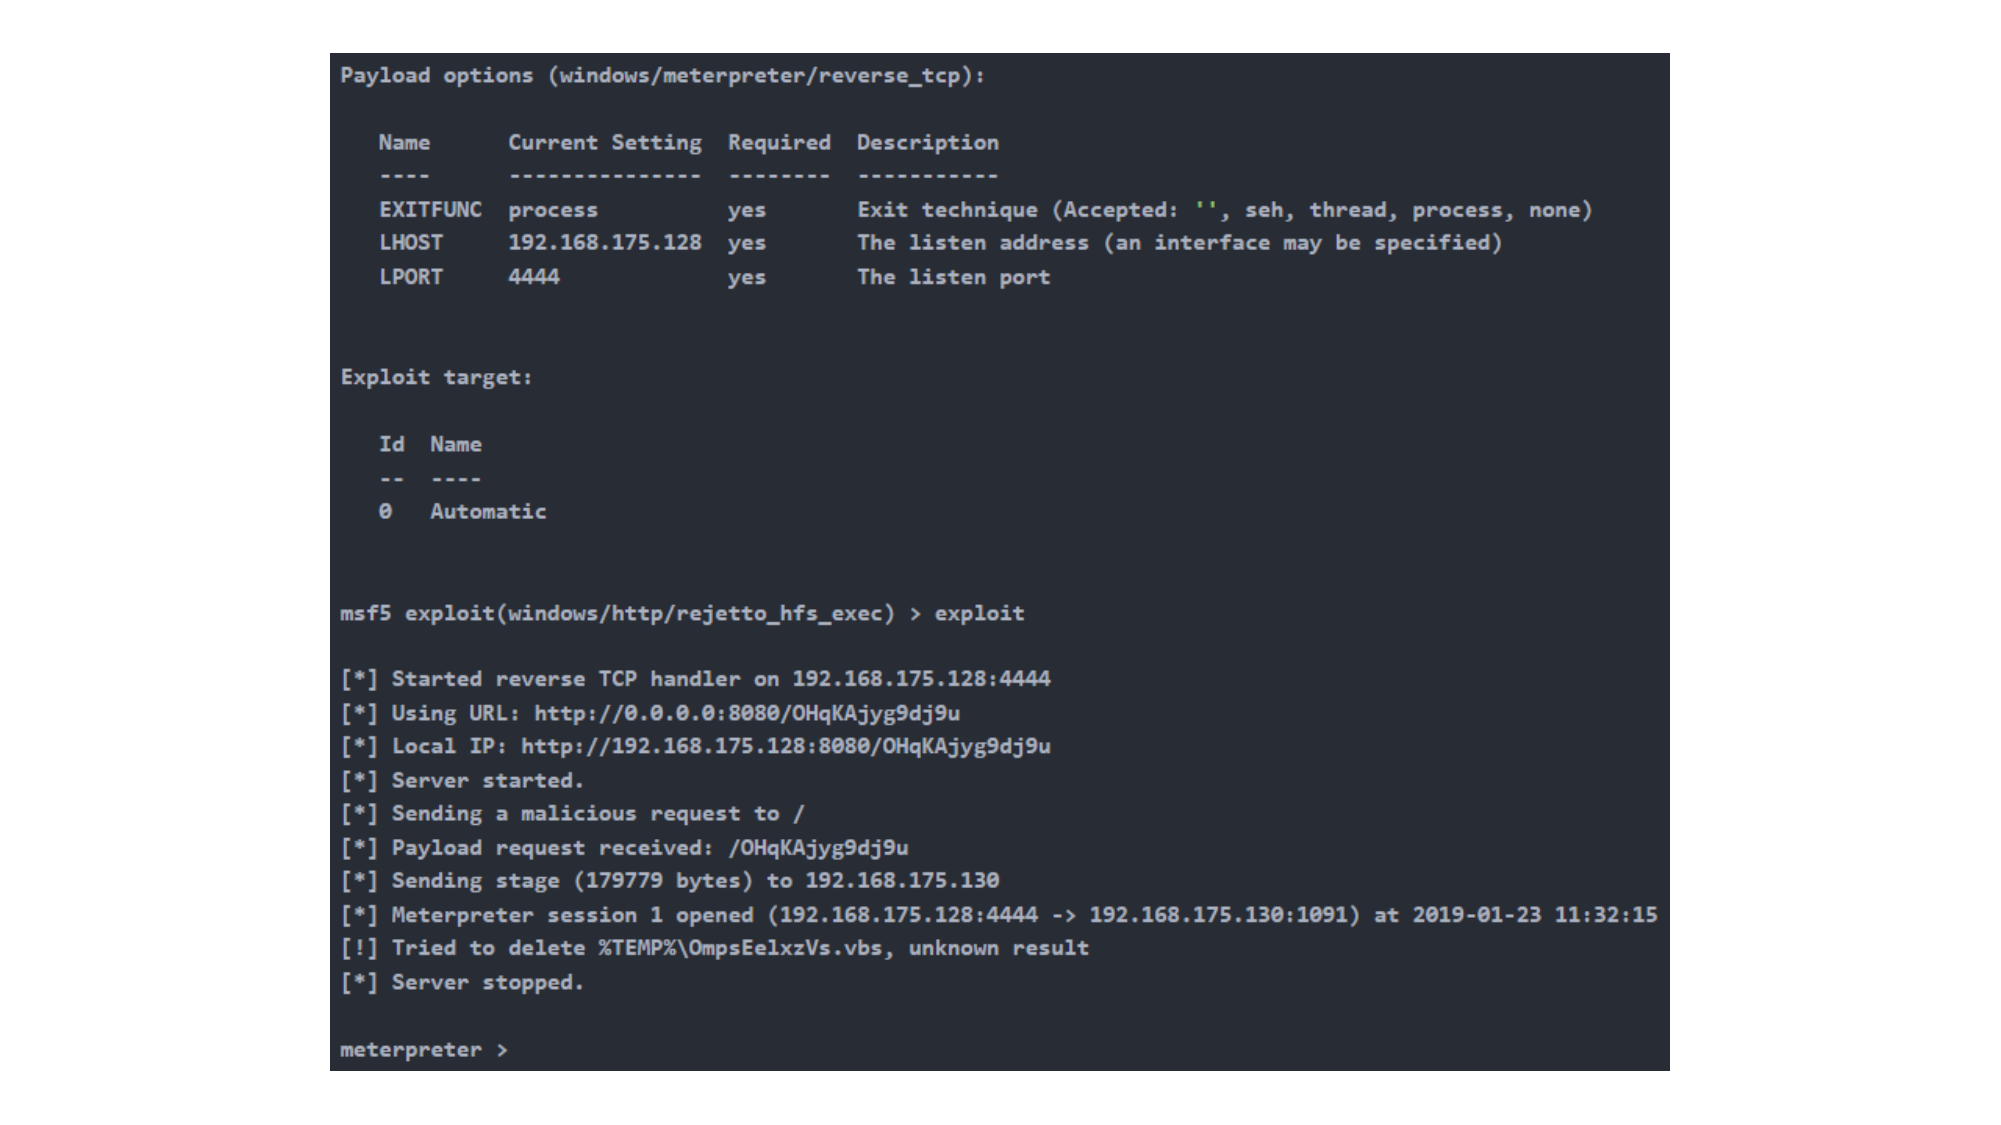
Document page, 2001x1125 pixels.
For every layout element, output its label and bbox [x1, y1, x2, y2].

picture [330, 53, 1670, 1071]
